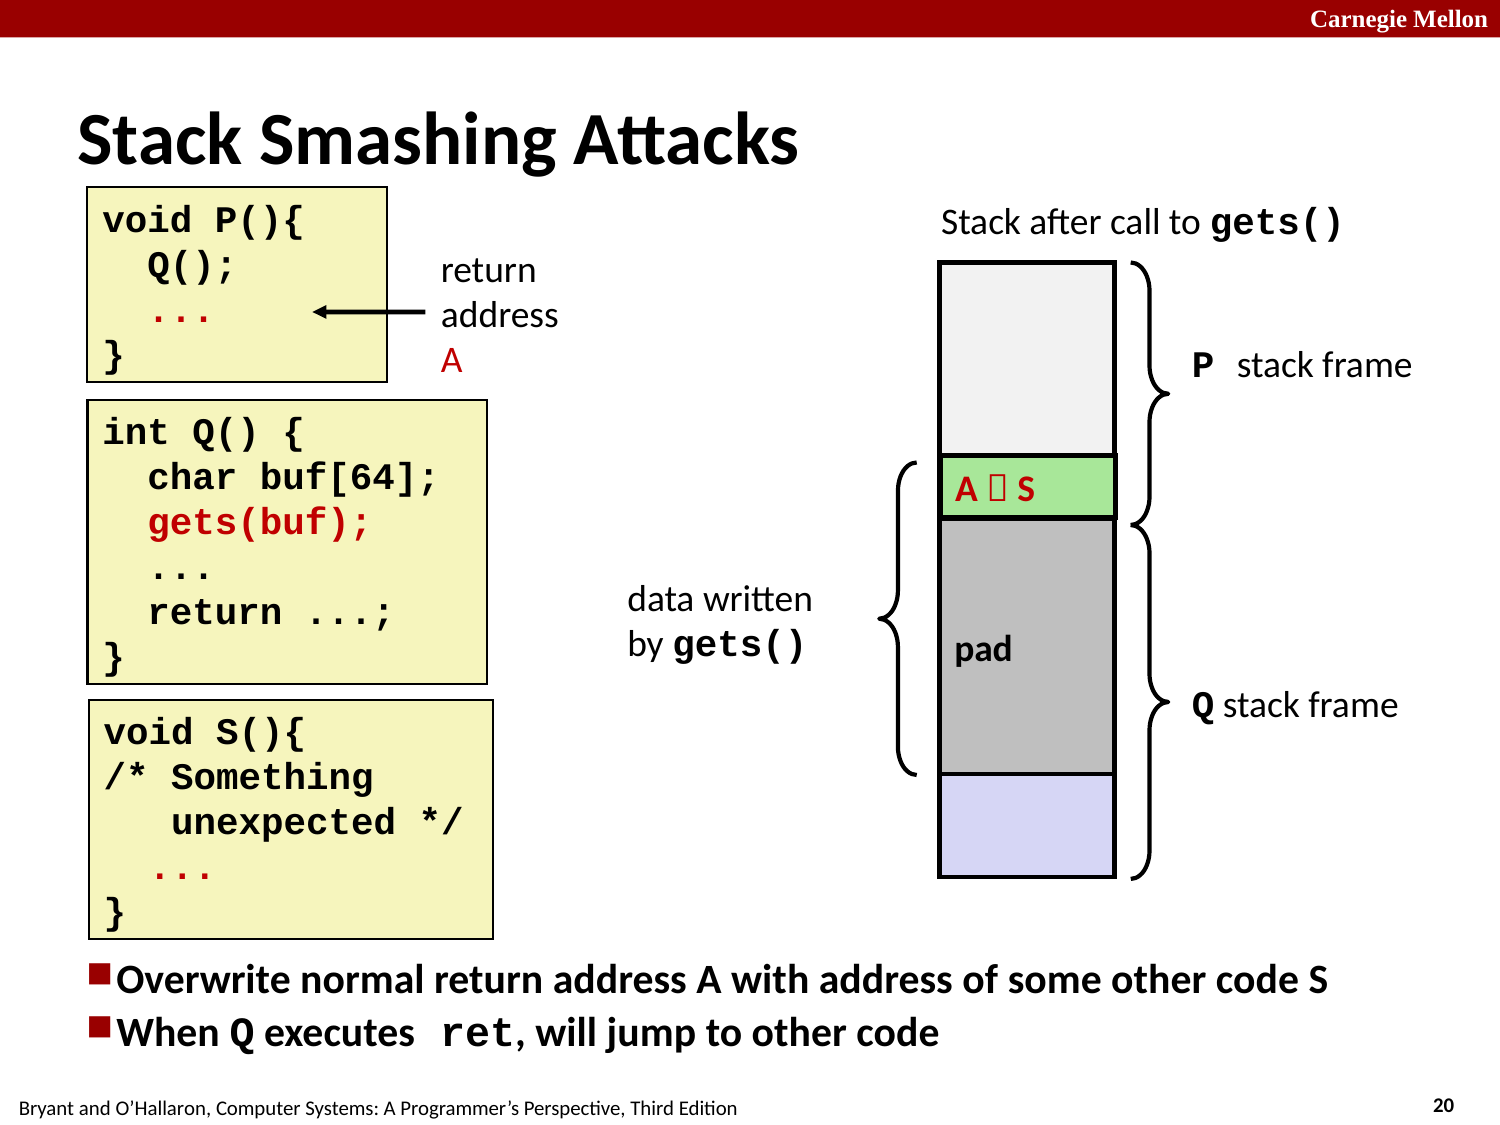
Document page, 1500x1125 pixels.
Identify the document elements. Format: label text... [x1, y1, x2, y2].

text_box void P(){ Q(); ... } [87, 187, 388, 382]
text_box [939, 774, 1115, 877]
text_box P stack frame [1177, 332, 1428, 393]
text_box return address A [426, 237, 575, 388]
text_box [312, 305, 426, 319]
list Overwrite normal return address A with address of some other code S When Q executes ret, will jump to other code [74, 912, 1430, 1101]
text_box data written by gets() [612, 566, 838, 672]
text_box int Q() { char buf[64]; gets(buf); ... return ...; } [87, 399, 488, 685]
text_box [939, 262, 1115, 517]
text_box A  S [940, 455, 1116, 518]
title Stack Smashing Attacks [62, 87, 1426, 182]
text_box Stack after call to gets() [926, 189, 1360, 249]
text_box [1130, 262, 1169, 525]
text_box pad [939, 518, 1115, 774]
text_box void S(){ /* Something unexpected */ ... } [88, 699, 493, 940]
text_box [1130, 525, 1169, 879]
text_box Q stack frame [1177, 672, 1414, 733]
text_box [879, 462, 917, 775]
